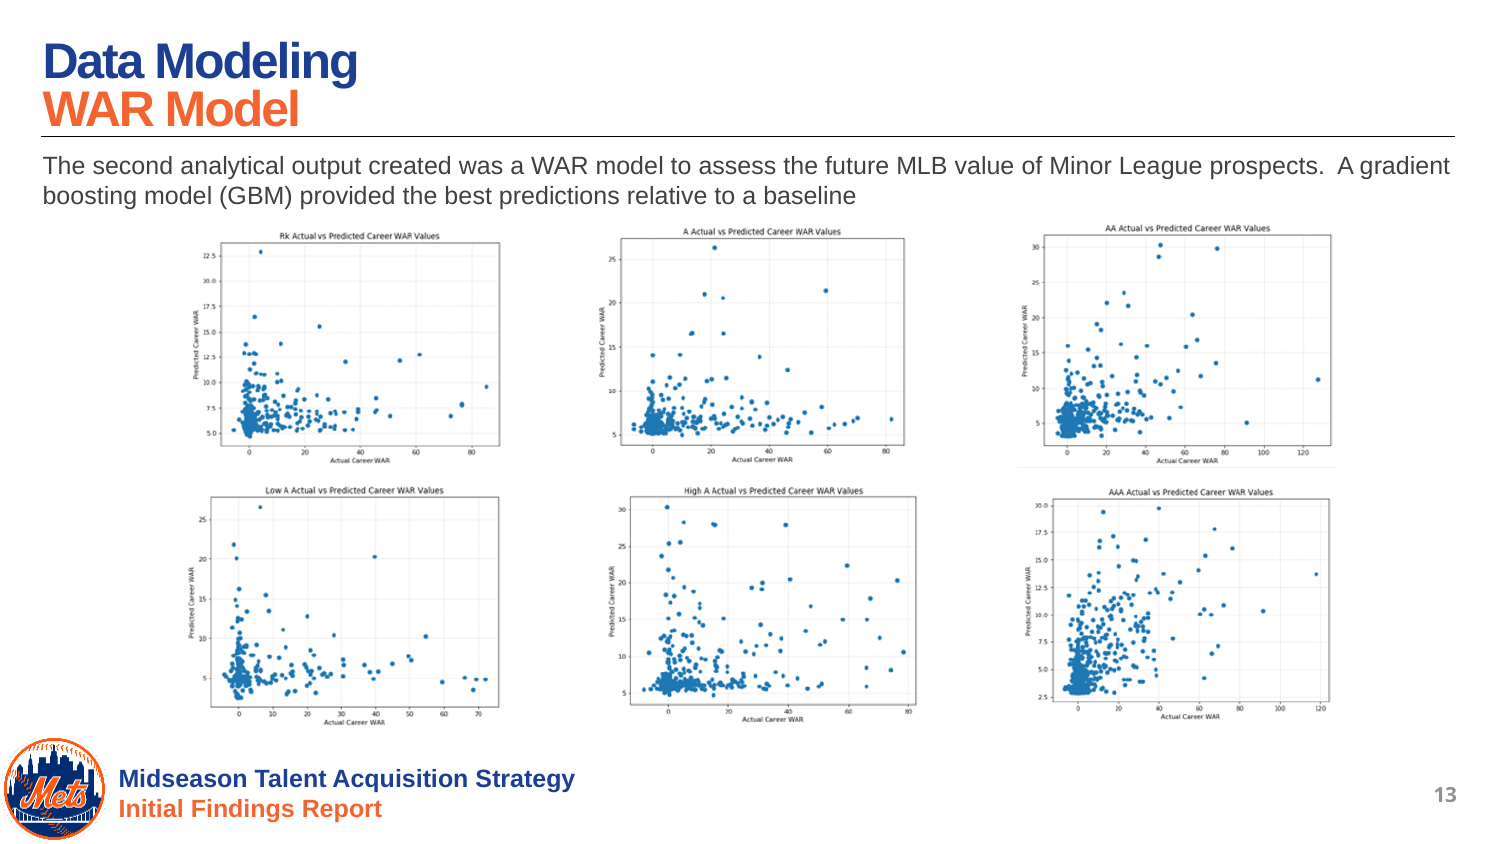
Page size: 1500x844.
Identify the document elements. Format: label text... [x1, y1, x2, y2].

picture [1017, 221, 1336, 468]
picture [0, 734, 110, 844]
title Data Modeling WAR Model [42, 40, 1457, 137]
picture [1017, 486, 1336, 723]
slide_number 13 [1362, 783, 1458, 808]
text_box The second analytical output created was a WAR model to assess the future MLB value of Minor League prospects. A gradient boosting model (GBM) provided the best predictions relative to a baseline [42, 149, 1457, 216]
picture [186, 227, 505, 465]
text_box Midseason Talent Acquisition Strategy Initial Findings Report [118, 762, 1068, 829]
picture [186, 484, 505, 728]
picture [590, 223, 909, 465]
picture [601, 482, 921, 728]
